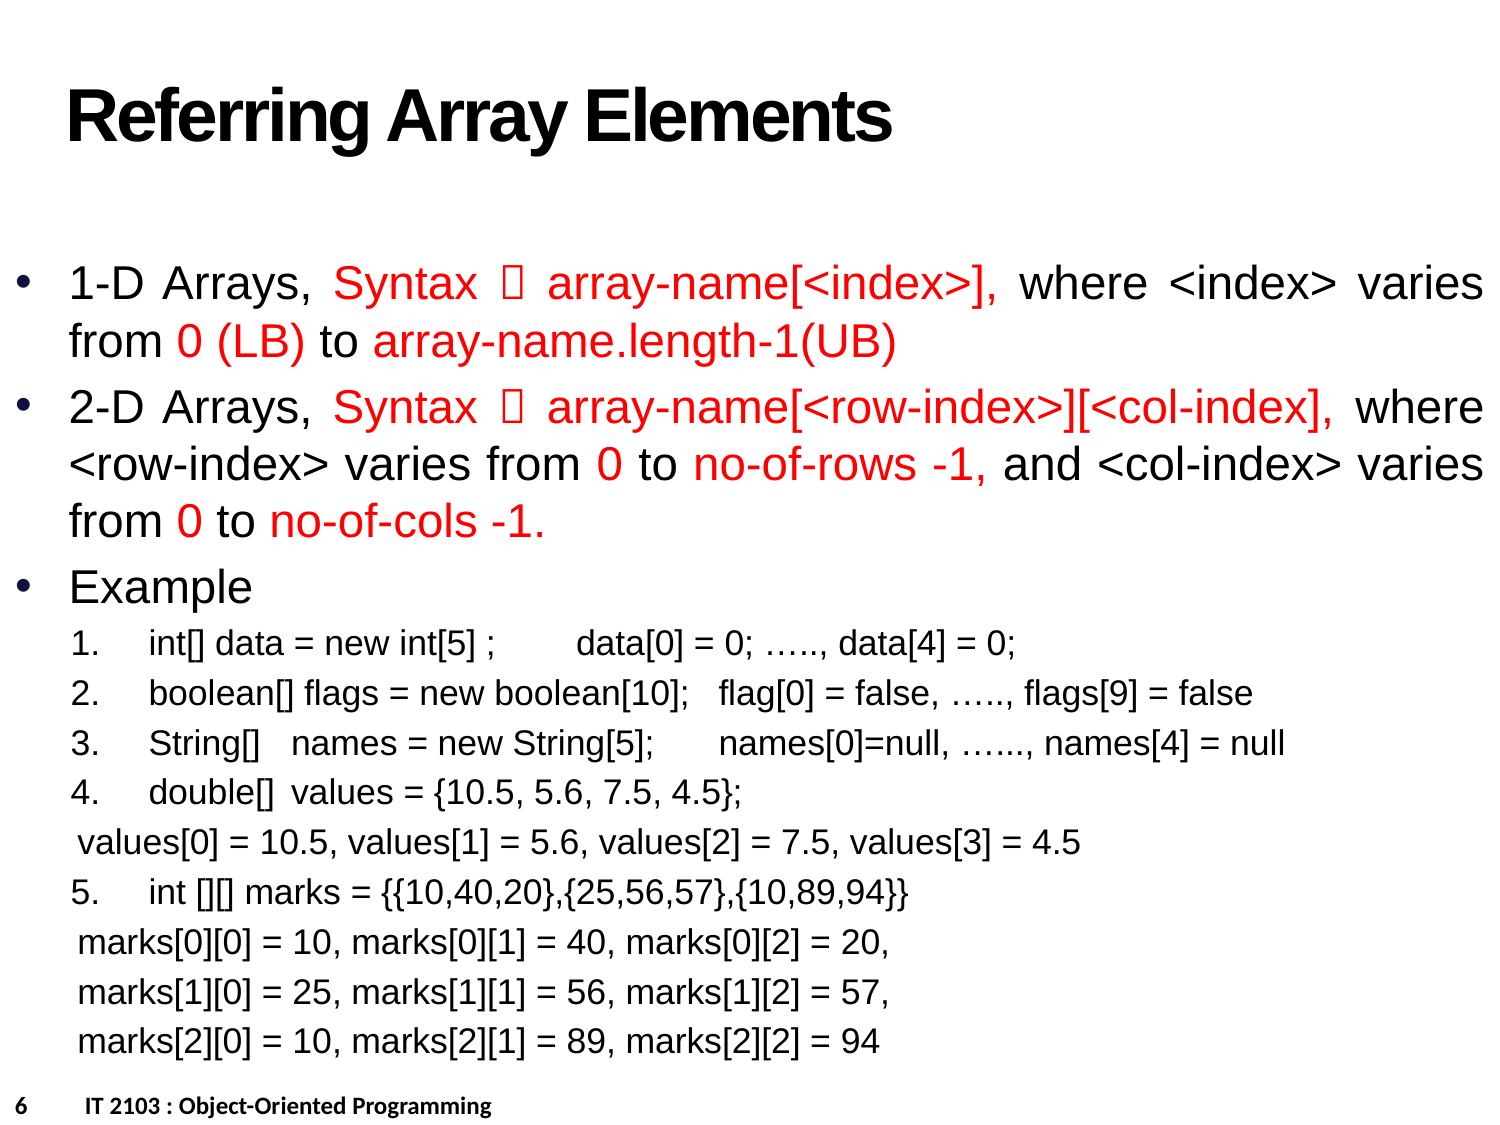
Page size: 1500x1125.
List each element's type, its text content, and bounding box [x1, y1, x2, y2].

list 1-D Arrays, Syntax  array-name[<index>], where <index> varies from 0 (LB) to array-name.length-1(UB) 2-D Arrays, Syntax  array-name[<row-index>][<col-index], where <row-index> varies from 0 to no-of-rows -1, and <col-index> varies from 0 to no-of-cols -1. Example int[] data = new int[5] ; data[0] = 0; ….., data[4] = 0; boolean[] flags = new boolean[10]; flag[0] = false, ….., flags[9] = false String[] names = new String[5]; names[0]=null, …..., names[4] = null double[] values = {10.5, 5.6, 7.5, 4.5}; values[0] = 10.5, values[1] = 5.6, values[2] = 7.5, values[3] = 4.5 int [][] marks = {{10,40,20},{25,56,57},{10,89,94}} marks[0][0] = 10, marks[0][1] = 40, marks[0][2] = 20, marks[1][0] = 25, marks[1][1] = 56, marks[1][2] = 57, marks[2][0] = 10, marks[2][1] = 89, marks[2][2] = 94 [0, 245, 1500, 1071]
list Referring Array Elements [50, 24, 1088, 213]
